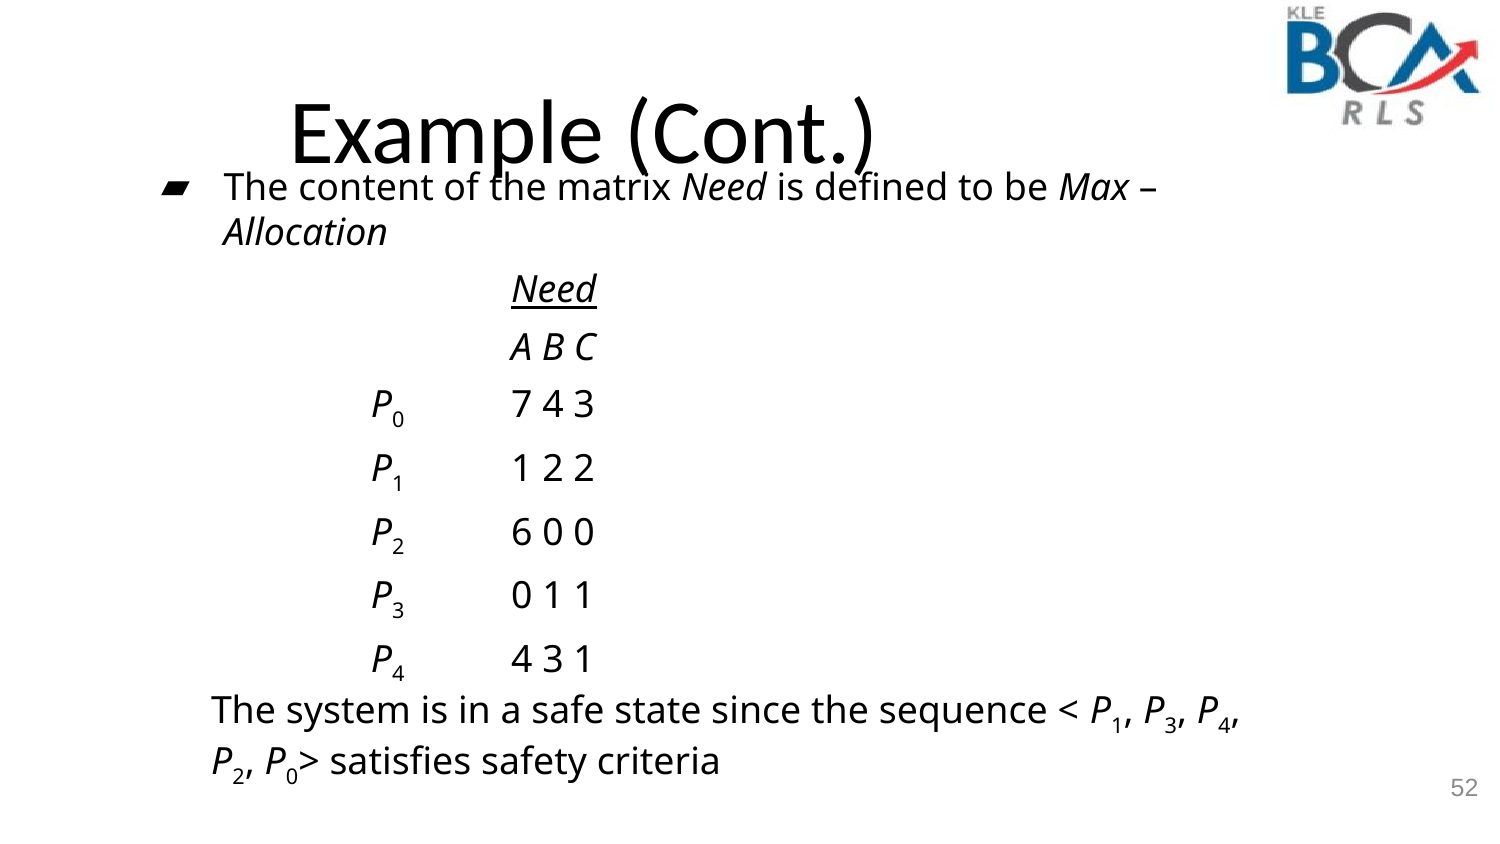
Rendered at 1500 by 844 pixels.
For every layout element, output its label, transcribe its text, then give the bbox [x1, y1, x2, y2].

picture [1270, 0, 1500, 135]
list The content of the matrix Need is defined to be Max – Allocation Need A B C P0 7 4 3 P1 1 2 2 P2 6 0 0 P3 0 1 1 P4 4 3 1 The system is in a safe state since the sequence < P1, P3, P4, P2, P0> satisfies safety criteria [133, 217, 1263, 734]
slide_number 52 [1249, 760, 1494, 813]
title Example (Cont.) [133, 64, 1035, 190]
